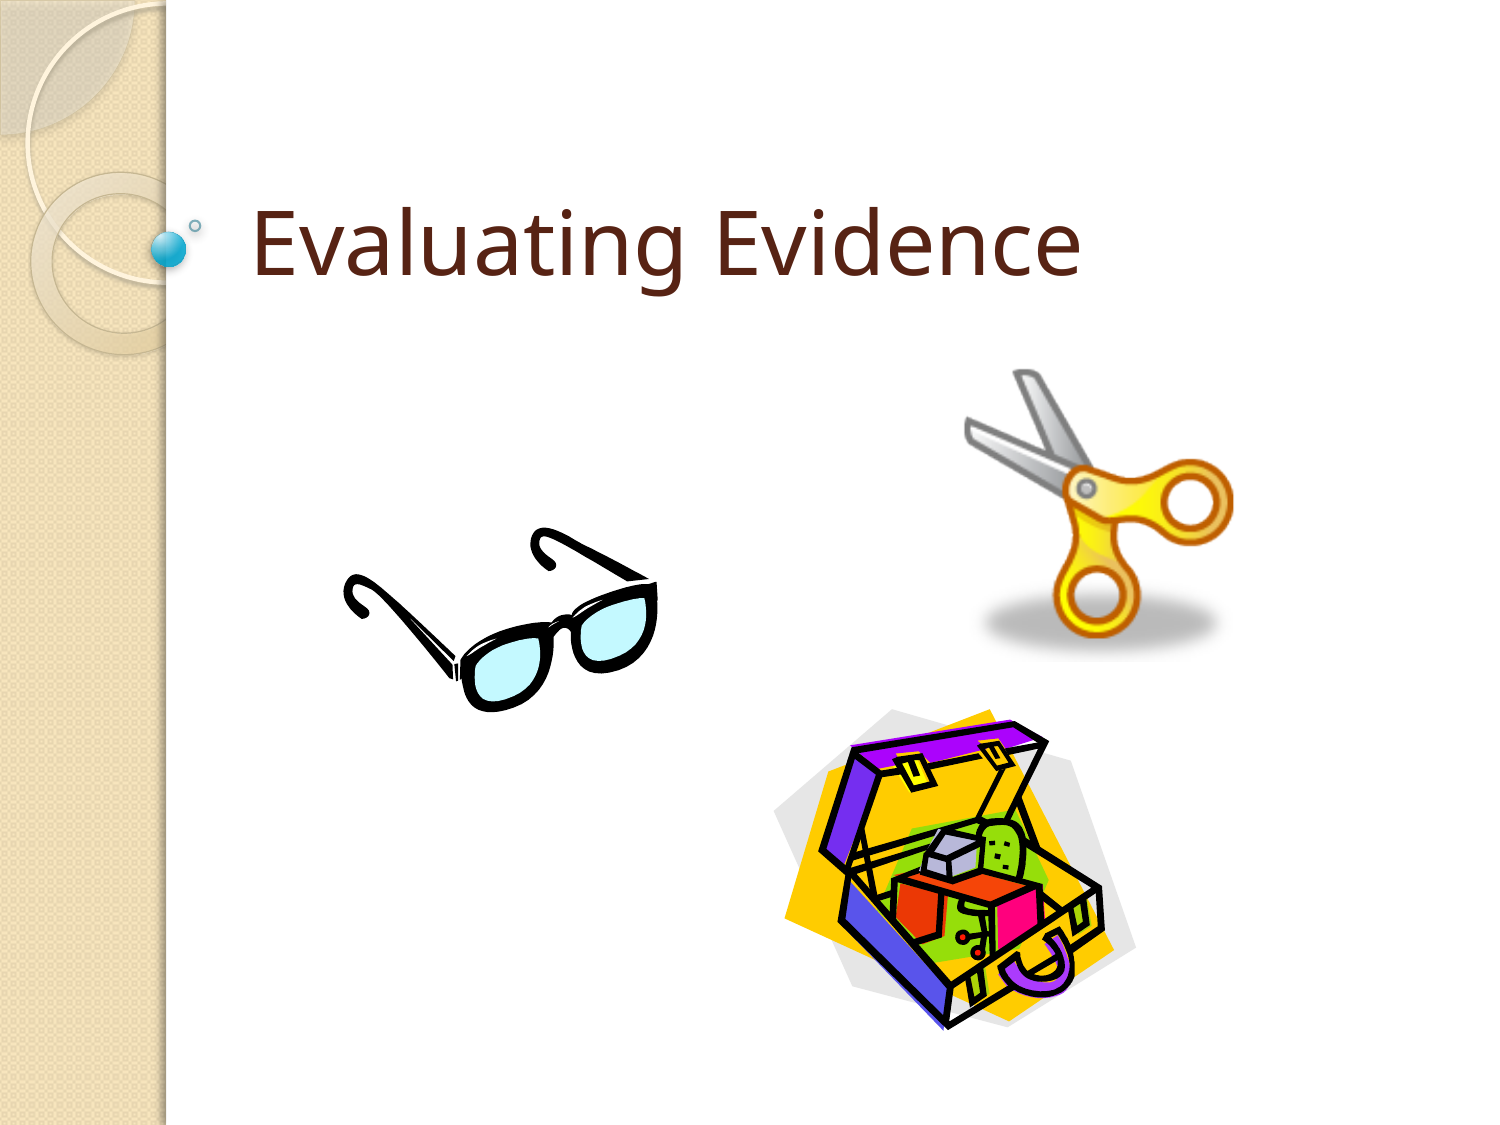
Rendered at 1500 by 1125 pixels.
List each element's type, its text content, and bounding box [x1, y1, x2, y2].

picture [950, 361, 1251, 662]
picture [336, 514, 665, 724]
picture [773, 703, 1142, 1036]
title Evaluating Evidence [234, 59, 1450, 301]
